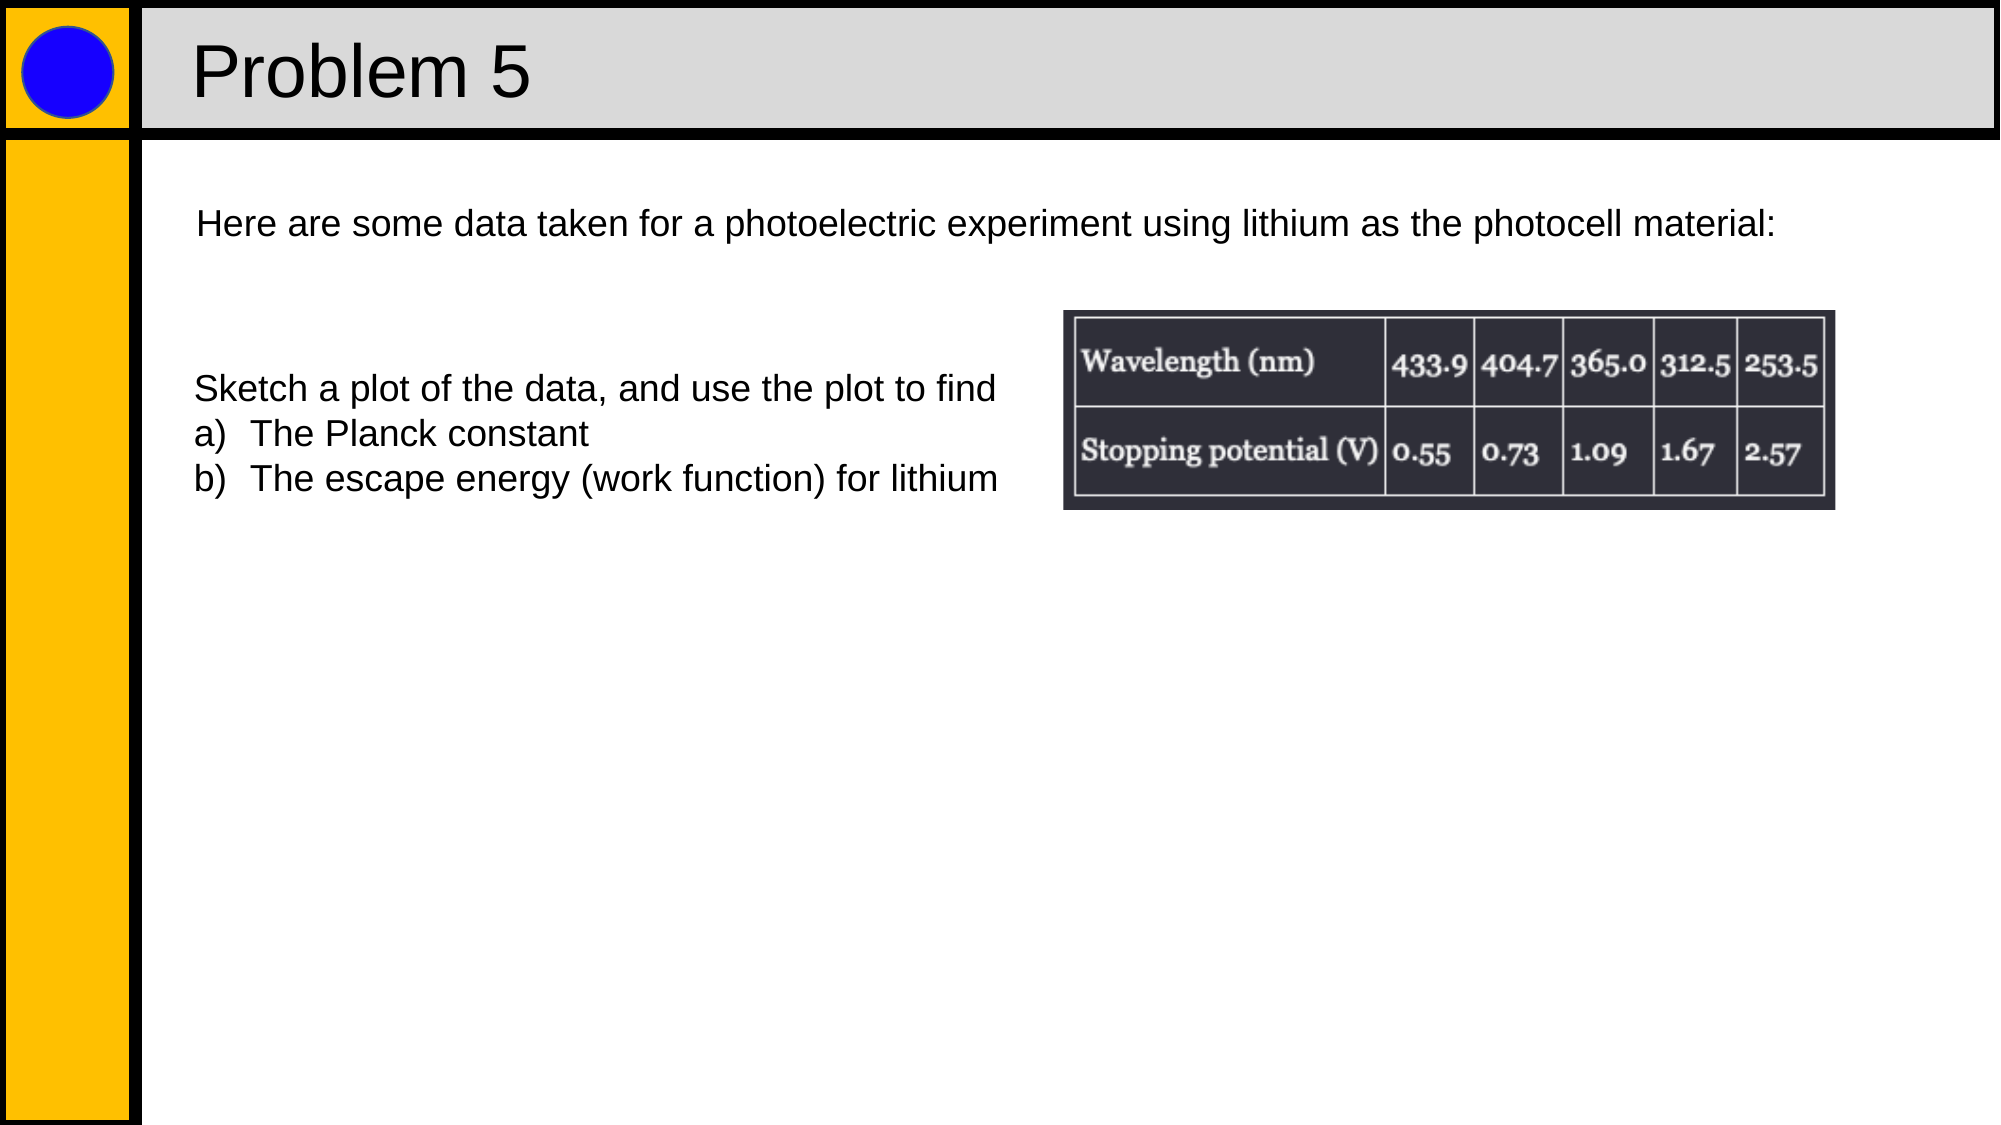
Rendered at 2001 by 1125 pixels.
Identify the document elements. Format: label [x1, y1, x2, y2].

text_box [0, 1, 2000, 1125]
picture [1063, 310, 1836, 510]
